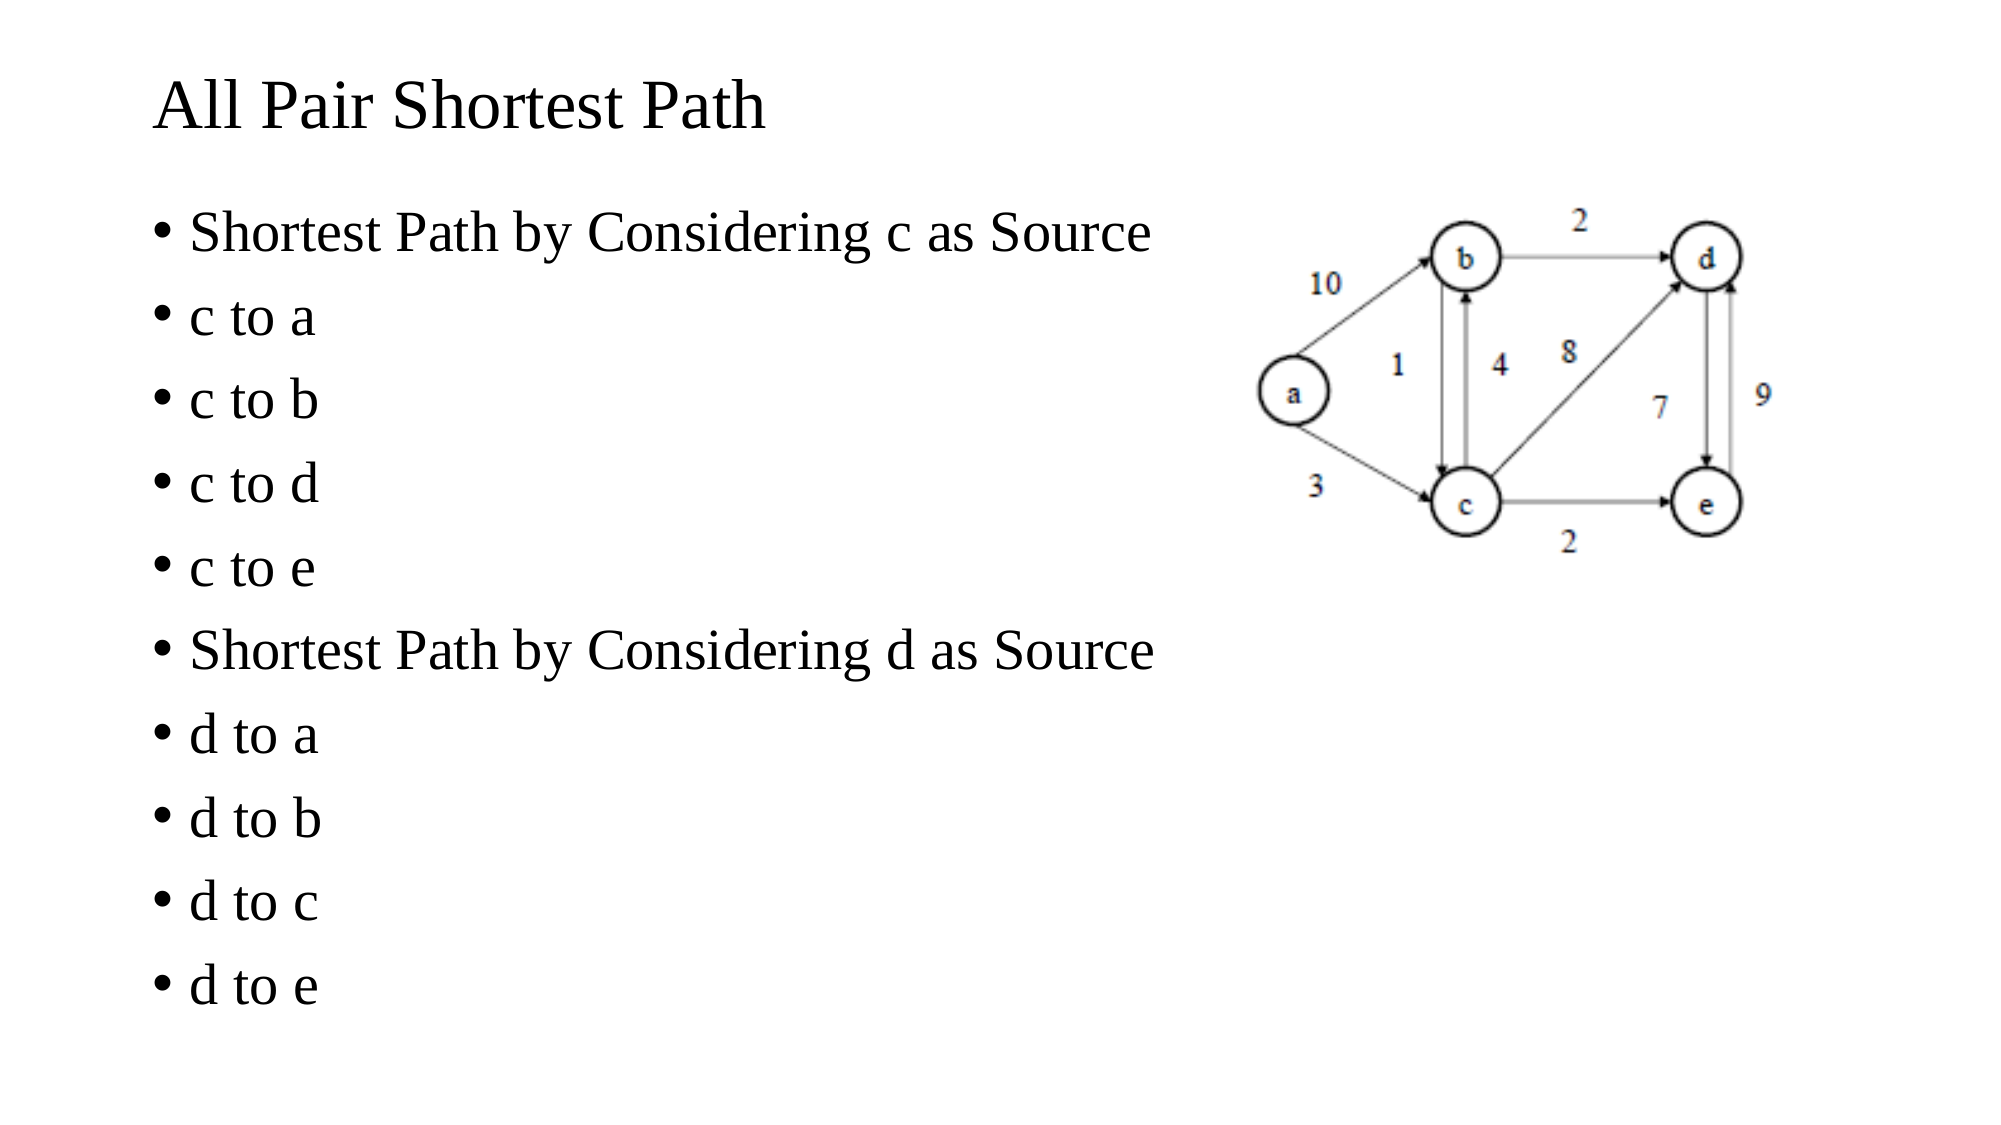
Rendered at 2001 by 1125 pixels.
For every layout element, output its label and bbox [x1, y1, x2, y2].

picture [1247, 194, 1800, 576]
title [137, 59, 1863, 152]
list [137, 193, 1919, 1066]
